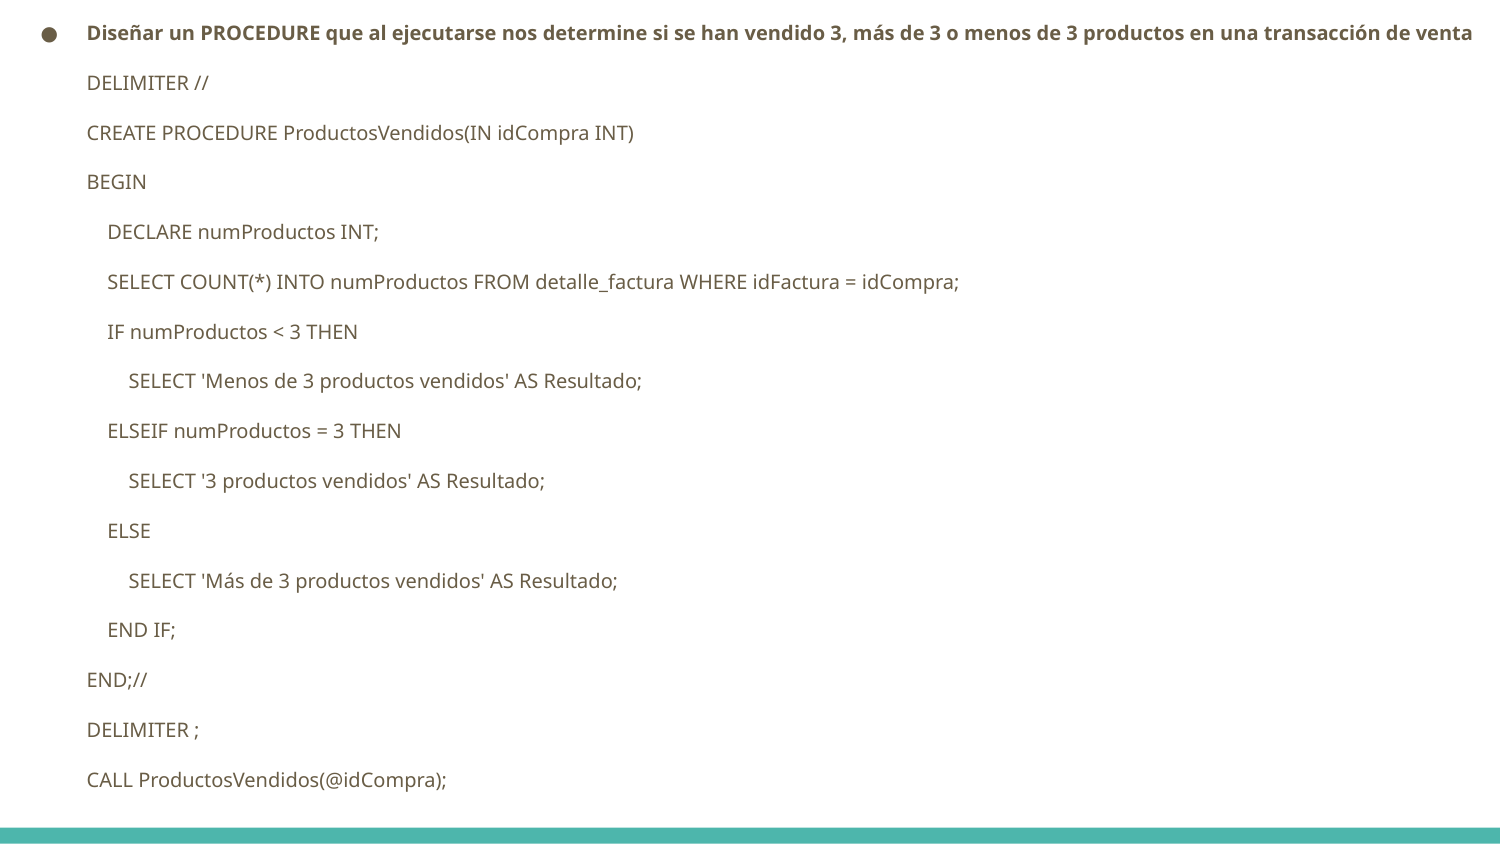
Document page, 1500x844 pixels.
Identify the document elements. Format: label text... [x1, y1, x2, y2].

list Diseñar un PROCEDURE que al ejecutarse nos determine si se han vendido 3, más de 3 o menos de 3 productos en una transacción de venta DELIMITER // CREATE PROCEDURE ProductosVendidos(IN idCompra INT) BEGIN DECLARE numProductos INT; SELECT COUNT(*) INTO numProductos FROM detalle_factura WHERE idFactura = idCompra; IF numProductos < 3 THEN SELECT 'Menos de 3 productos vendidos' AS Resultado; ELSEIF numProductos = 3 THEN SELECT '3 productos vendidos' AS Resultado; ELSE SELECT 'Más de 3 productos vendidos' AS Resultado; END IF; END;// DELIMITER ; CALL ProductosVendidos(@idCompra); [0, 0, 1500, 824]
